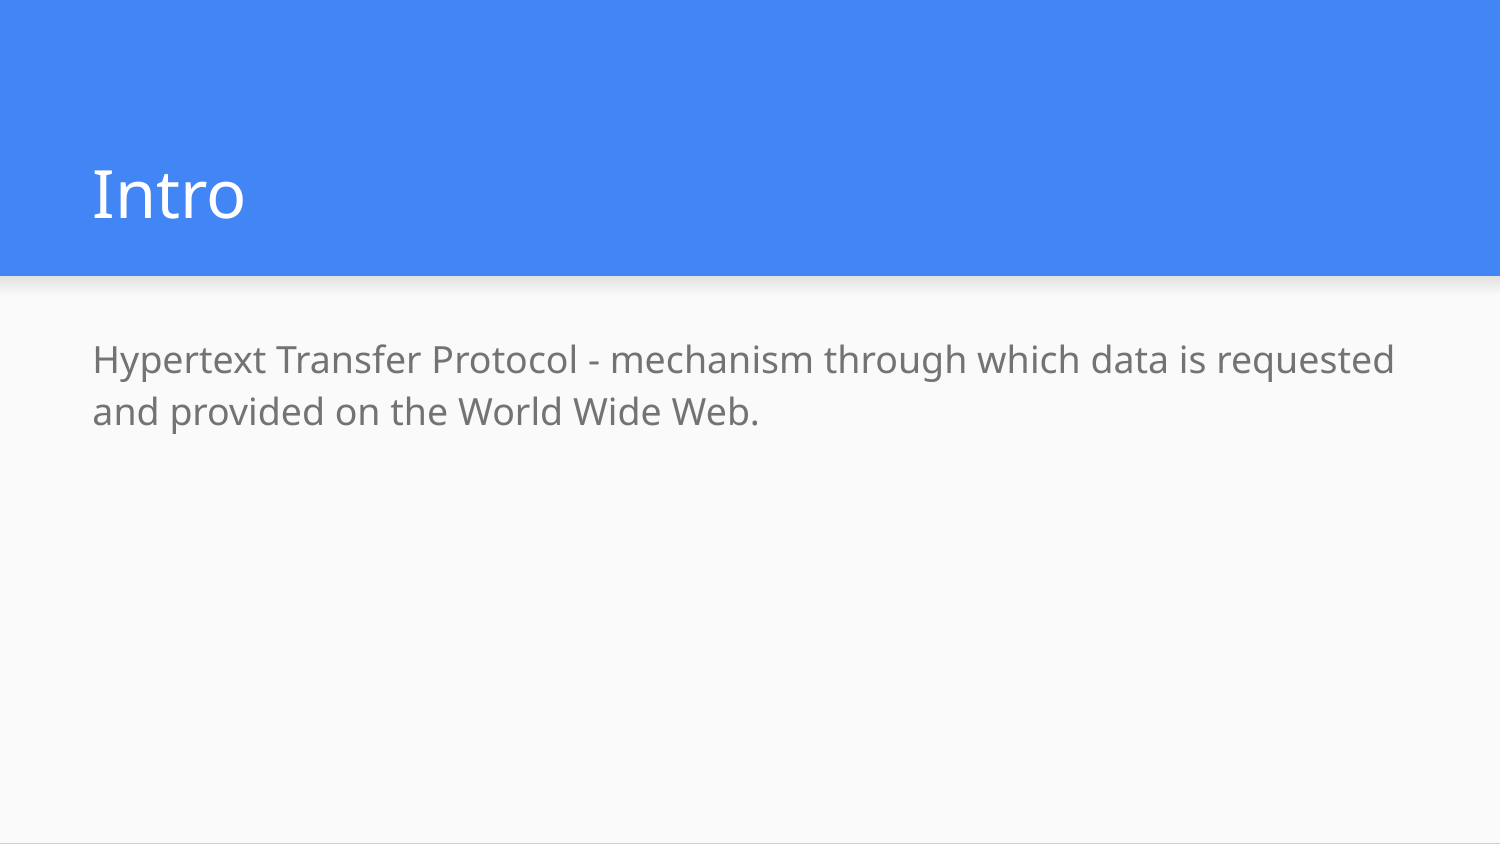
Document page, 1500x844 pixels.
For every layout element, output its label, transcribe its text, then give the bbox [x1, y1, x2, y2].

title Intro [77, 121, 1427, 248]
list Hypertext Transfer Protocol - mechanism through which data is requested and provided on the World Wide Web. [77, 314, 1427, 760]
